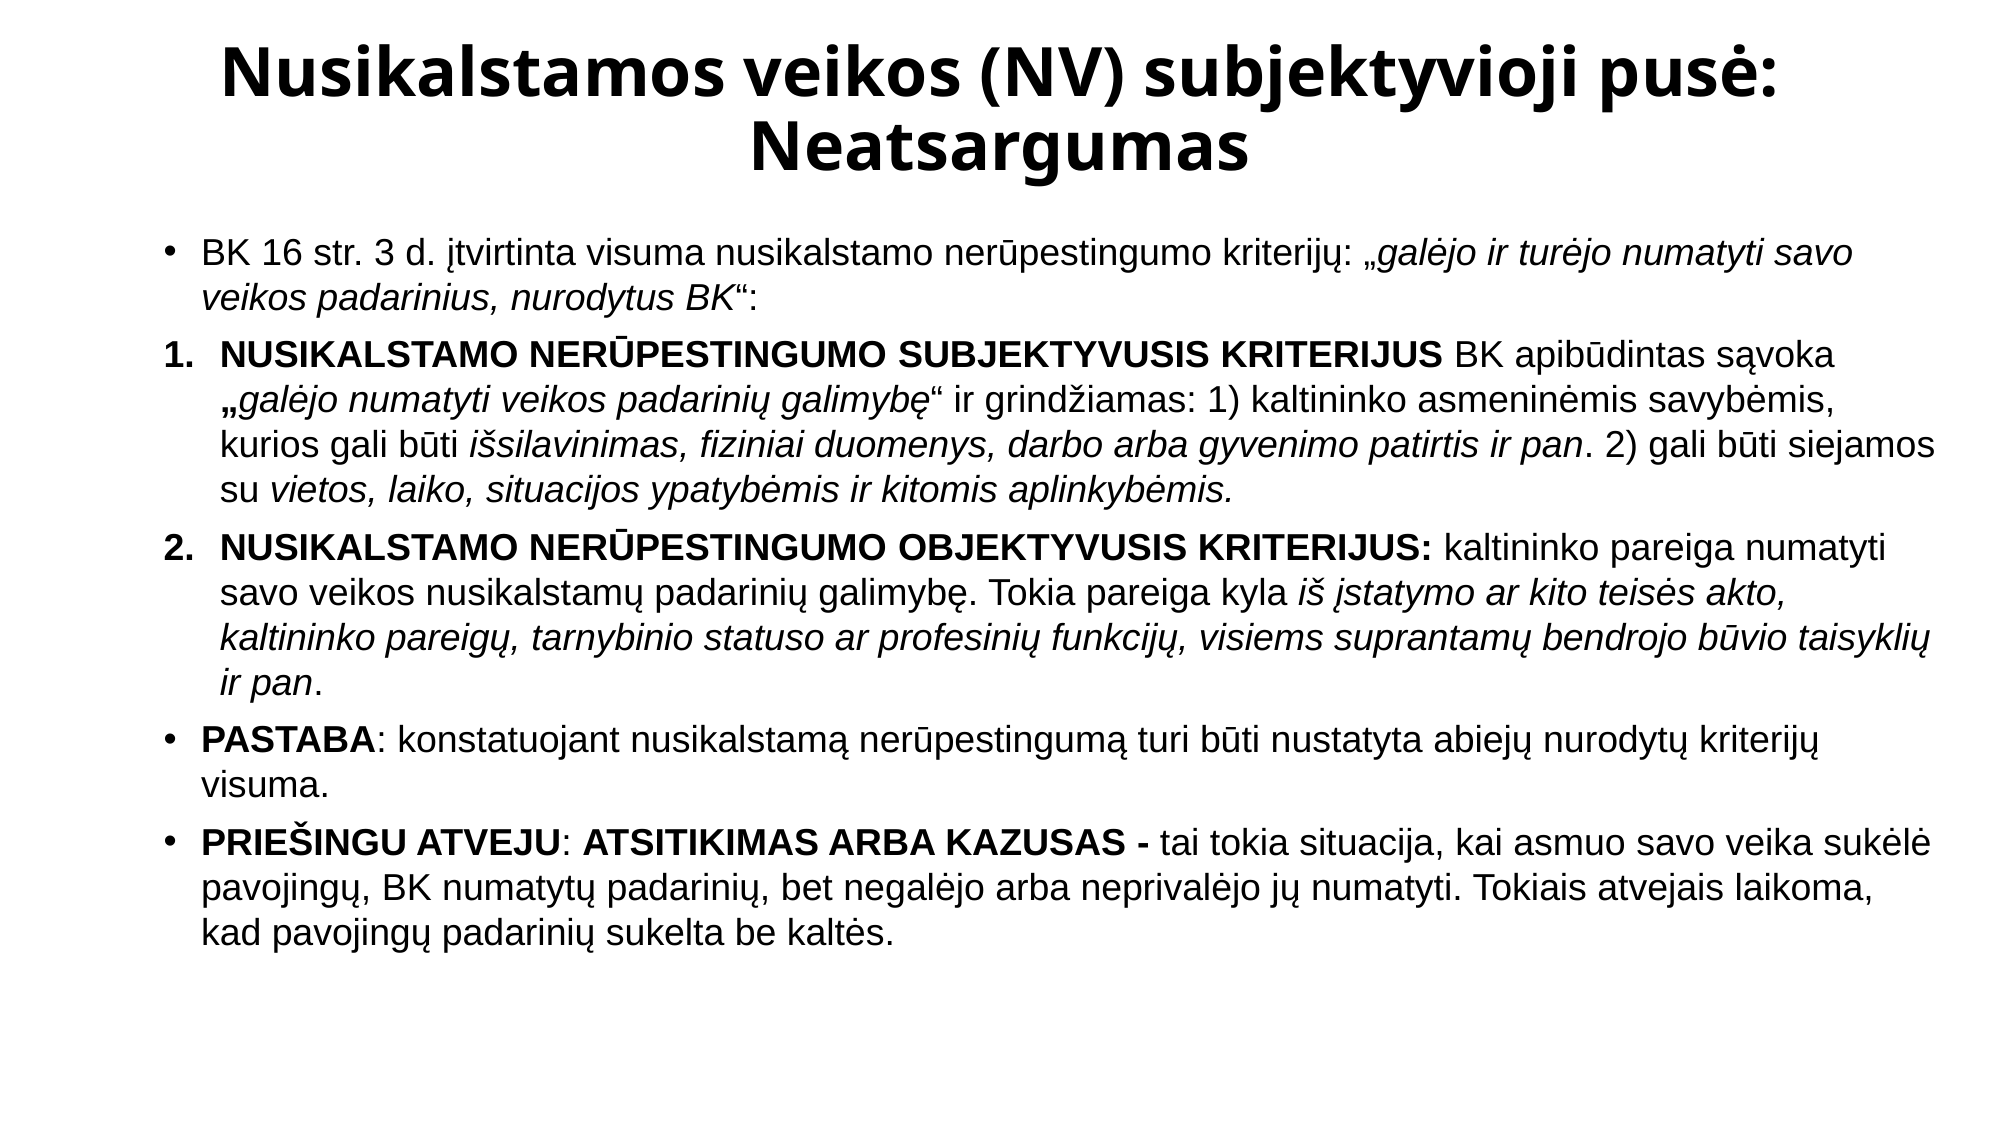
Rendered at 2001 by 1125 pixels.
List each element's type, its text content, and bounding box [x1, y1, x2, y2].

title Nusikalstamos veikos (NV) subjektyvioji pusė: Neatsargumas [137, 3, 1863, 221]
list BK 16 str. 3 d. įtvirtinta visuma nusikalstamo nerūpestingumo kriterijų: „galėjo ir turėjo numatyti savo veikos padarinius, nurodytus BK“: NUSIKALSTAMO NERŪPESTINGUMO SUBJEKTYVUSIS KRITERIJUS BK apibūdintas sąvoka „galėjo numatyti veikos padarinių galimybę“ ir grindžiamas: 1) kalti­ninko asmeninėmis savybėmis, kurios gali būti išsilavinimas, fiziniai duomenys, darbo arba gyvenimo patirtis ir pan. 2) gali būti siejamos su vietos, laiko, situacijos ypaty­bėmis ir kitomis aplinkybėmis. NUSIKALSTAMO NERŪPESTINGUMO OBJEKTYVUSIS KRITERIJUS: kaltininko pareiga numatyti savo veikos nusikalstamų padarinių galimybę. Tokia pareiga kyla iš įstaty­mo ar kito teisės akto, kaltininko pareigų, tarnybinio statuso ar pro­fesinių funkcijų, visiems suprantamų bendrojo būvio taisyklių ir pan. PASTABA: konstatuojant nusikalstamą nerūpestingu­mą turi būti nustatyta abiejų nurodytų kriterijų visuma. PRIEŠINGU ATVEJU: ATSITIKIMAS ARBA KAZUSAS - tai tokia situacija, kai asmuo savo veika sukėlė pavojingų, BK numatytų padarinių, bet ne­galėjo arba neprivalėjo jų numatyti. Tokiais atvejais laikoma, kad pavojingų padarinių sukelta be kaltės. [148, 220, 1959, 1108]
